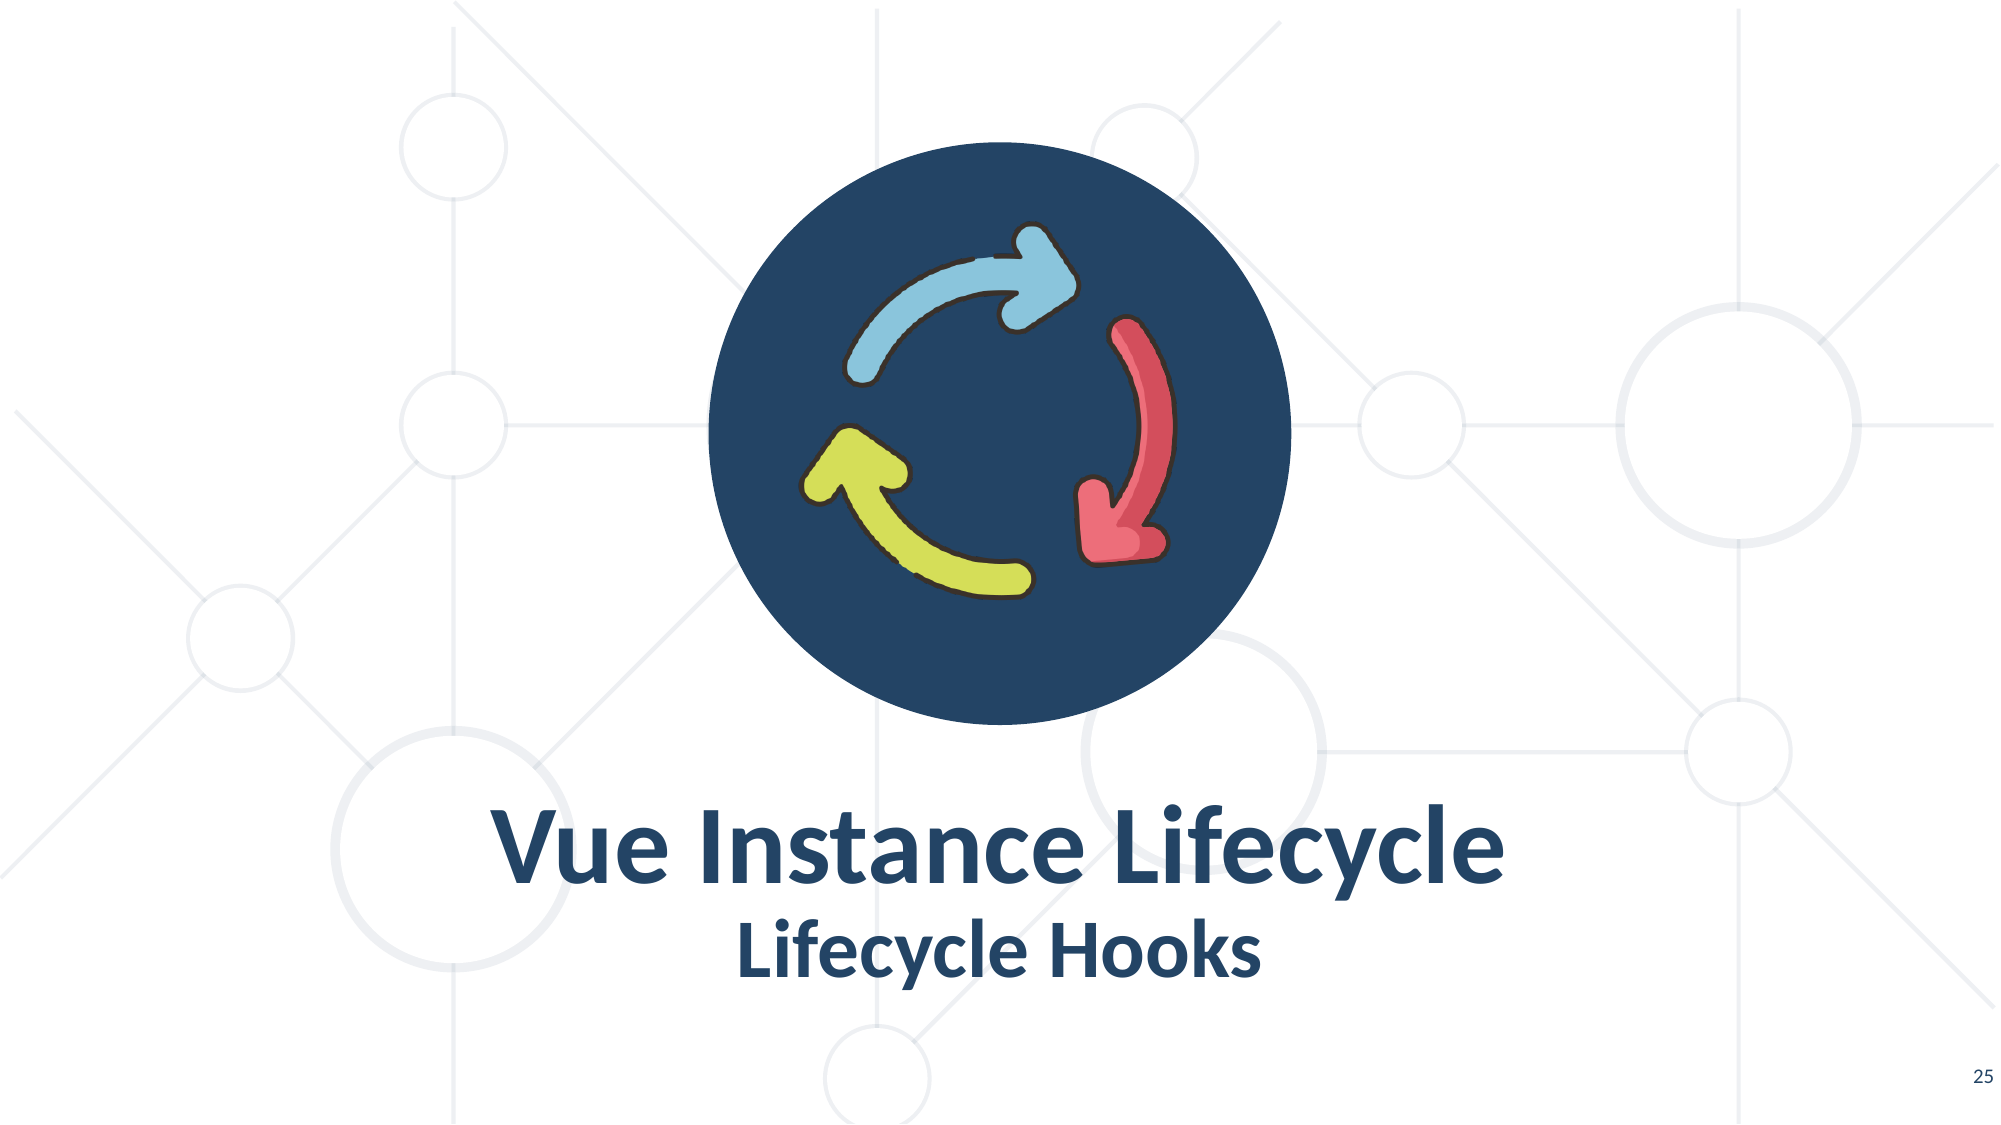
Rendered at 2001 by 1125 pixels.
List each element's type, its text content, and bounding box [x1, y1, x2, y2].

picture [772, 195, 1204, 627]
list Lifecycle Hooks [100, 900, 1900, 983]
slide_number 25 [1929, 1049, 2000, 1100]
list Vue Instance Lifecycle [100, 771, 1900, 898]
